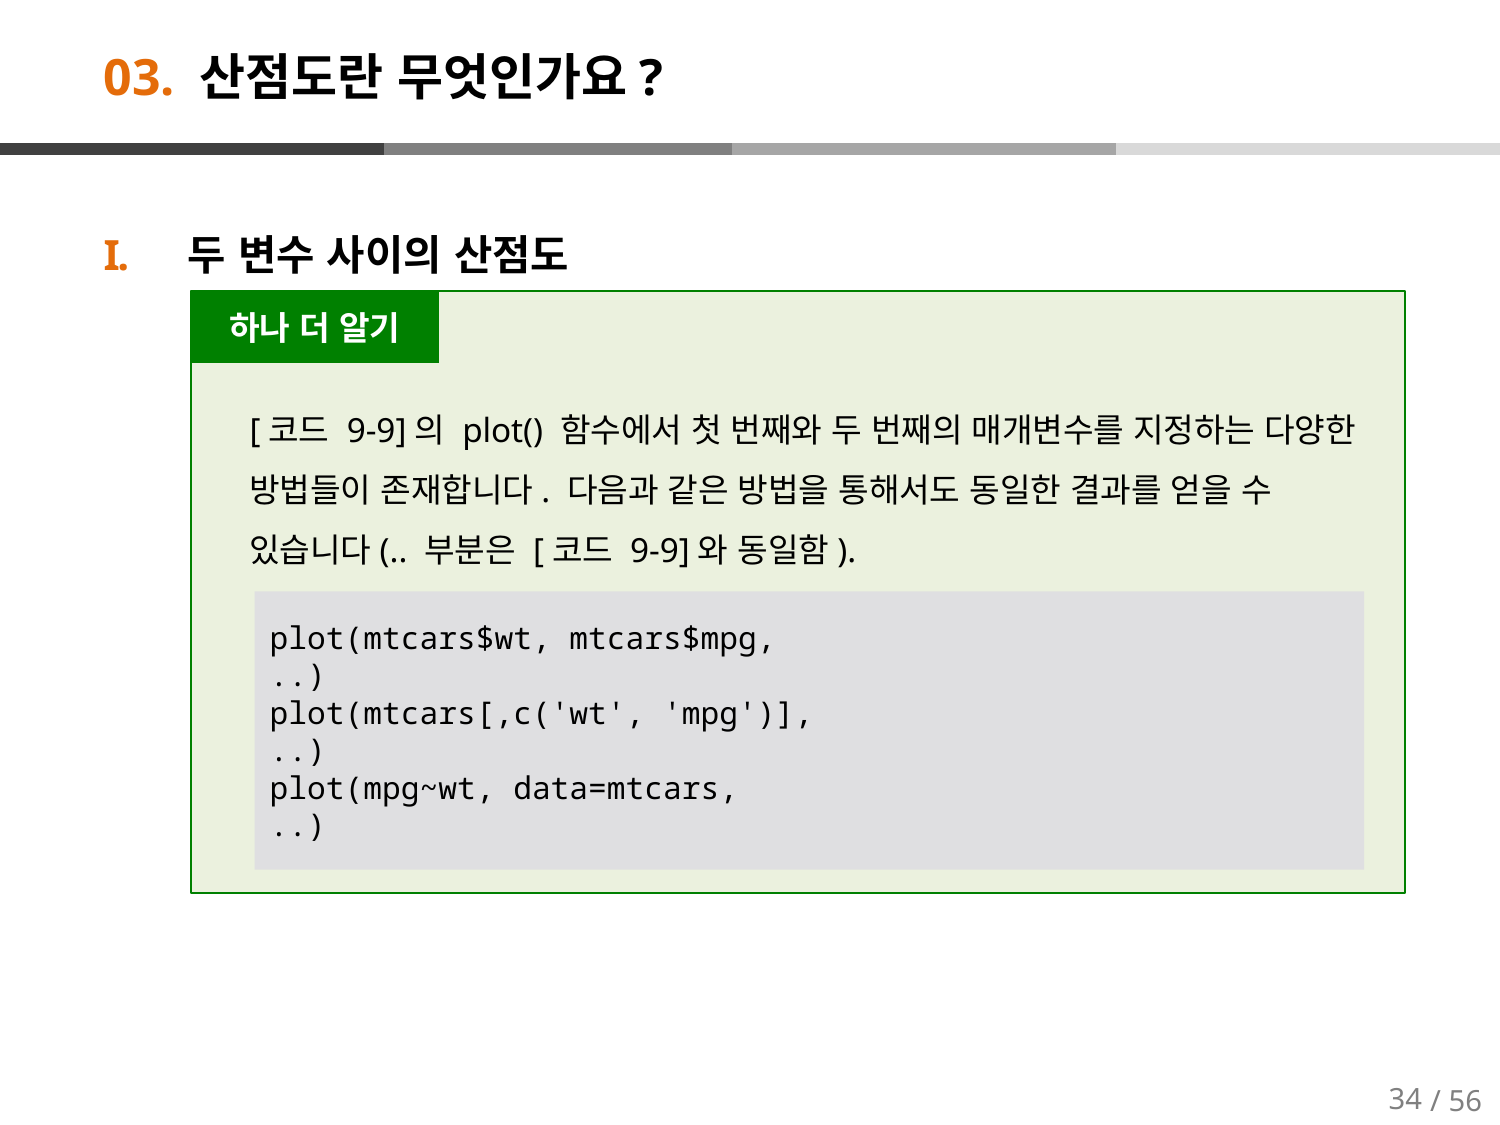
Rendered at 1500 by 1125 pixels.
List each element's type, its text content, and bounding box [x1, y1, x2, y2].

text_box [코드 9-9]의 plot() 함수에서 첫 번째와 두 번째의 매개변수를 지정하는 다양한 방법들이 존재합니다. 다음과 같은 방법을 통해서도 동일한 결과를 얻을 수 있습니다(.. 부분은 [코드 9-9]와 동일함). [190, 381, 1382, 669]
list 두 변수 사이의 산점도 [88, 196, 1412, 1095]
title 03. 산점도란 무엇인가요? [88, 30, 1400, 121]
text_box plot(mtcars$wt, mtcars$mpg, ..) plot(mtcars[,c('wt', 'mpg')], ..) plot(mpg~wt, data=mtcars, ..) [254, 591, 1365, 870]
text_box [189, 289, 1407, 895]
text_box 하나 더 알기 [189, 290, 441, 365]
